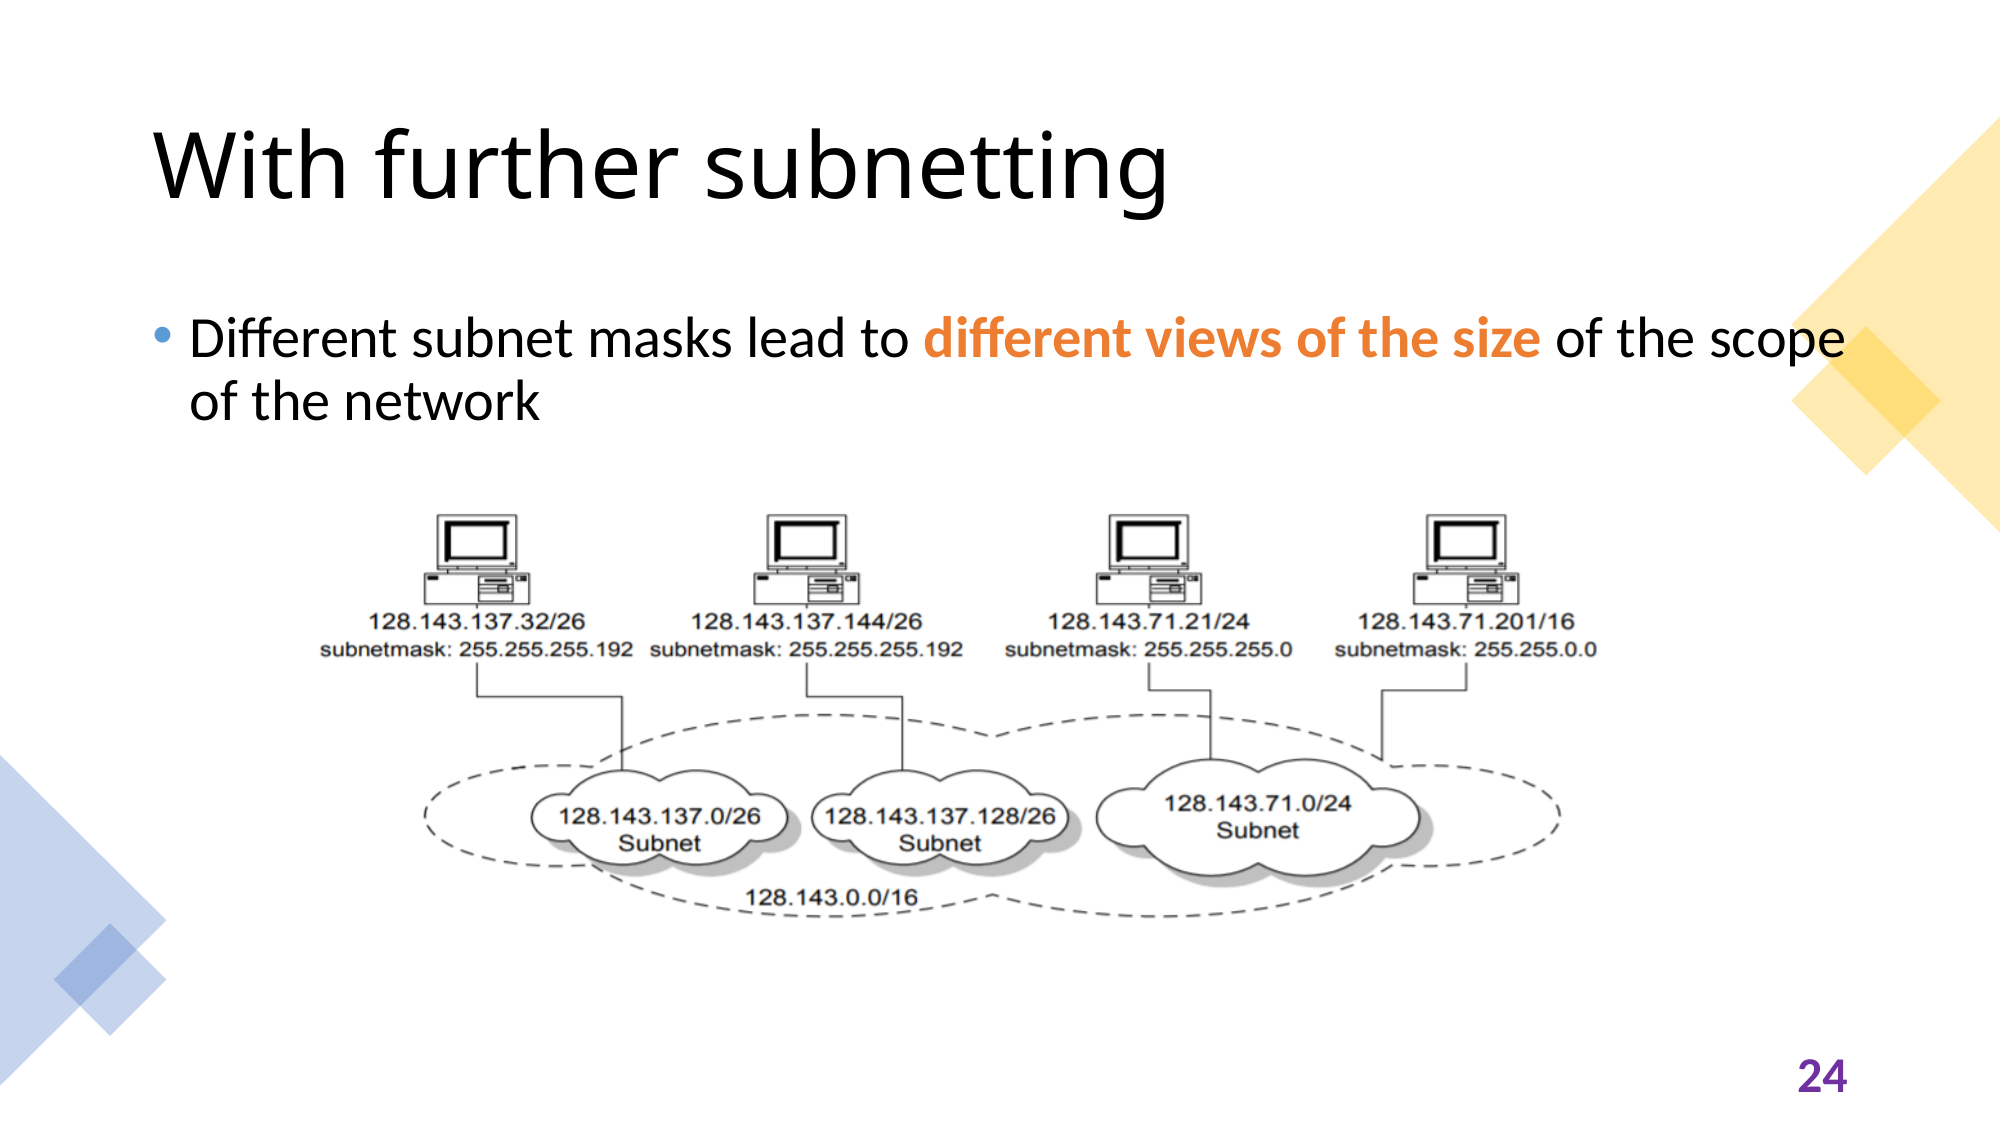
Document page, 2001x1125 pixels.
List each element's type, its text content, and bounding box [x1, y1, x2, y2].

list Different subnet masks lead to different views of the size of the scope of the network [137, 299, 1863, 1014]
slide_number 24 [1412, 1042, 1863, 1103]
title With further subnetting [137, 59, 1863, 278]
picture [250, 450, 1695, 1066]
